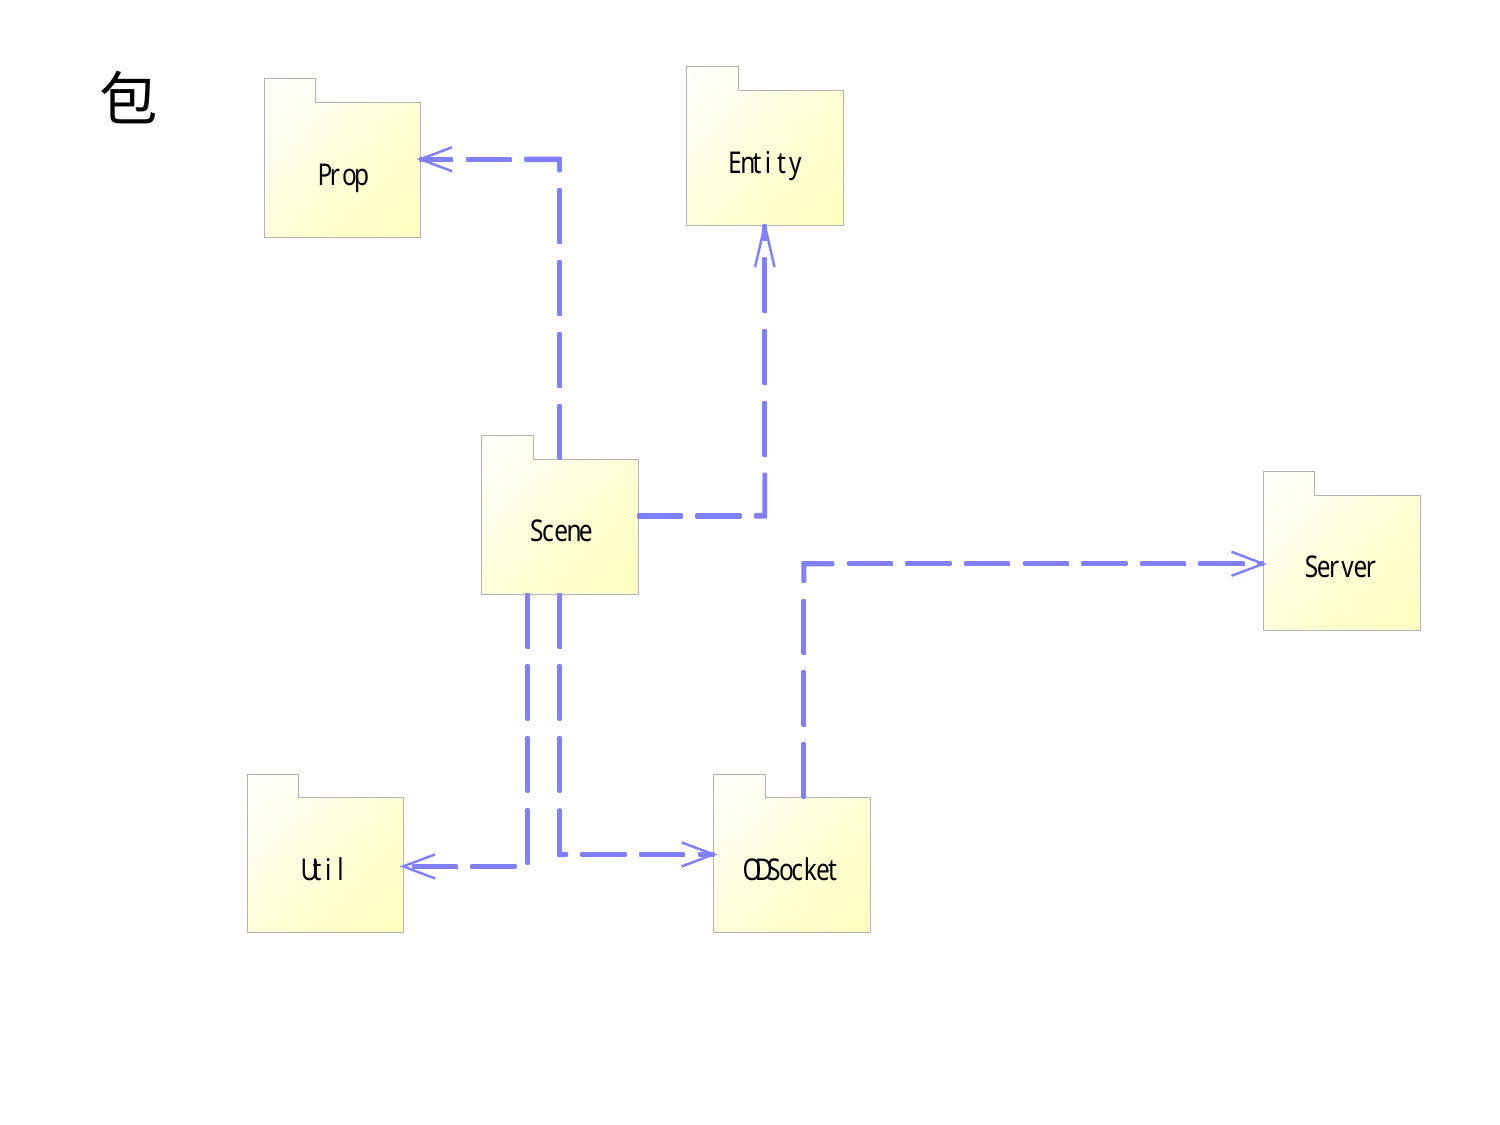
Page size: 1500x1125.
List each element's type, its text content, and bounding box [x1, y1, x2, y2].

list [246, 66, 1424, 939]
title 包 [75, 45, 183, 149]
